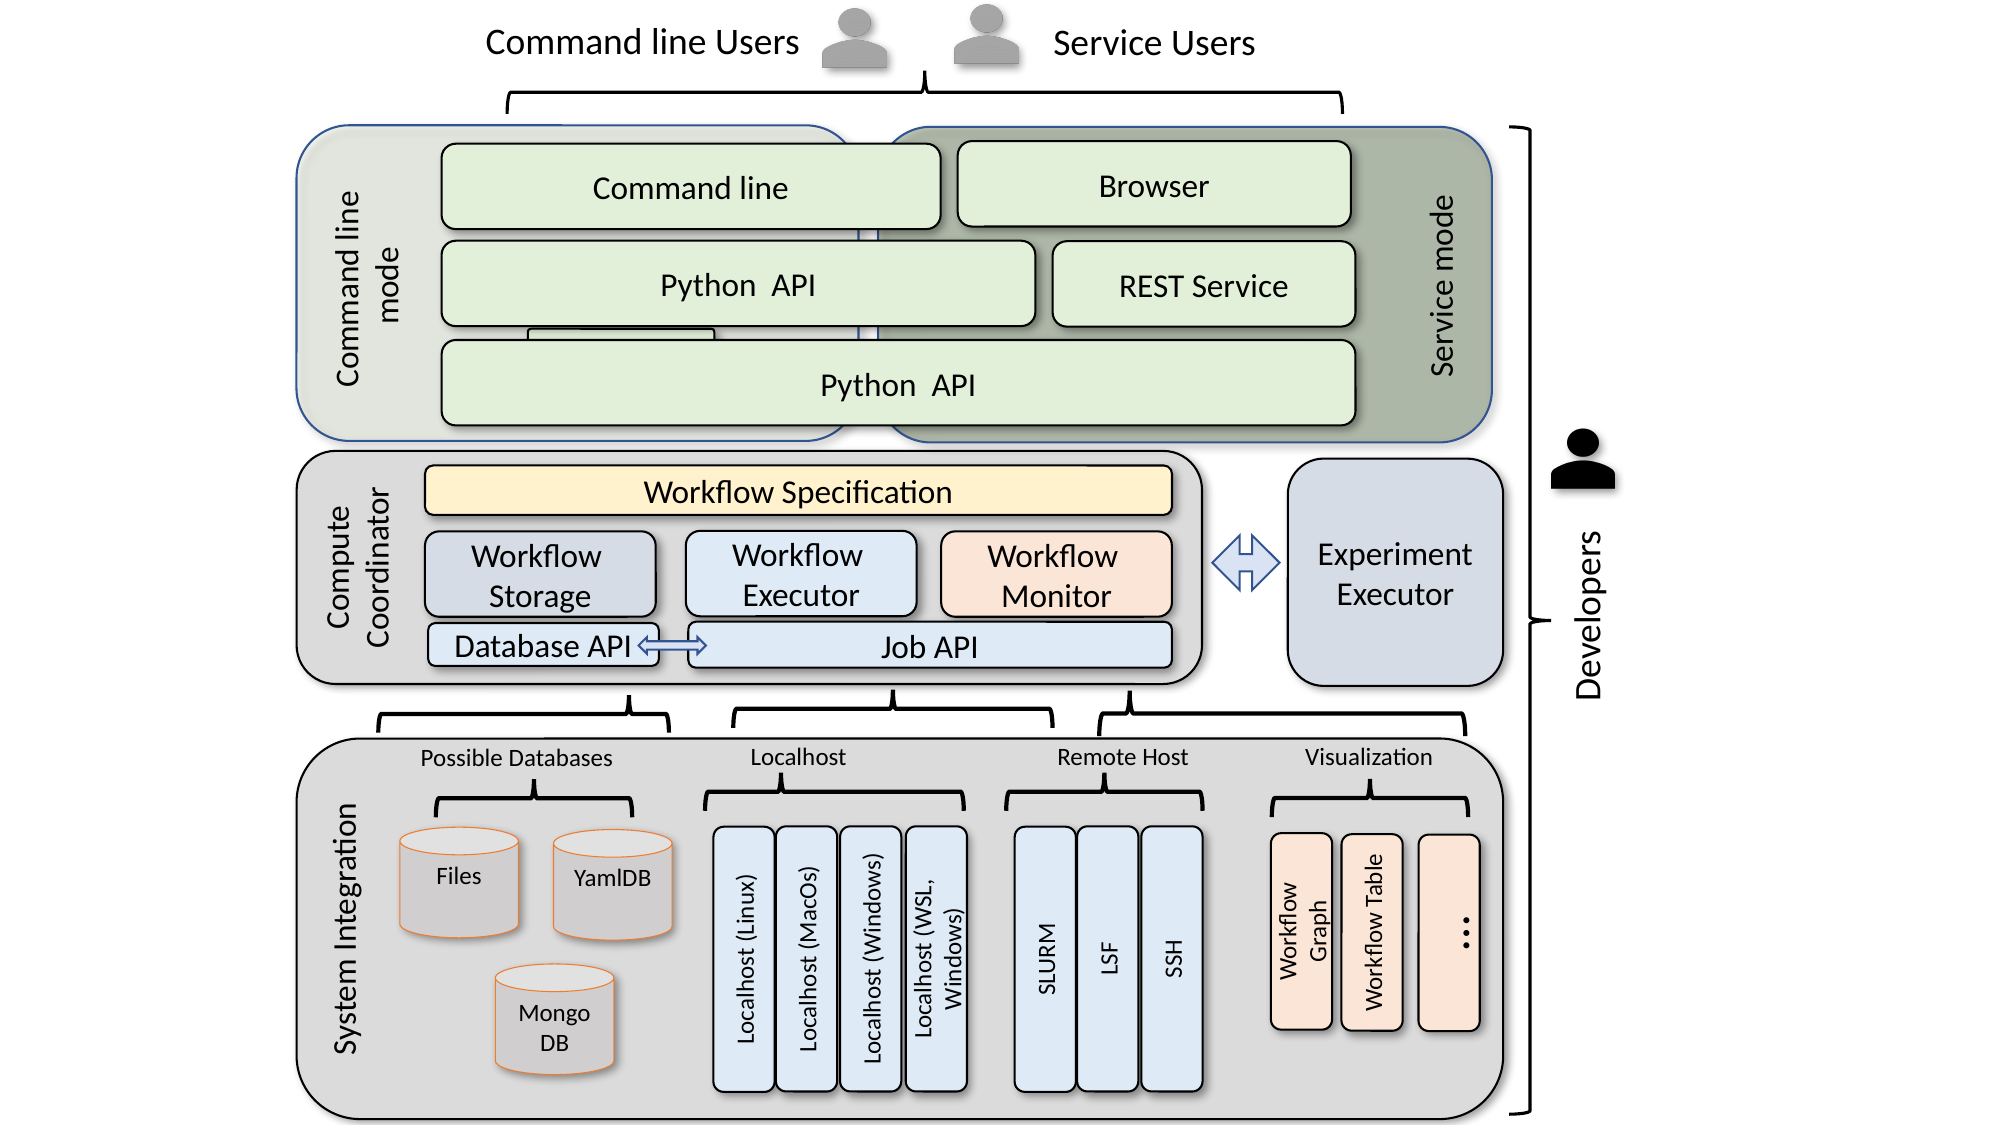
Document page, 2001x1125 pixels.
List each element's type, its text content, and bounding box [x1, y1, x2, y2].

text_box [892, 125, 1493, 444]
text_box Possible Databases [405, 733, 629, 779]
text_box SLURM [1014, 826, 1076, 1093]
text_box [435, 779, 633, 818]
text_box Remote Host [1042, 733, 1204, 778]
text_box Command line mode [317, 169, 413, 403]
text_box Python API [441, 240, 1036, 327]
text_box Job API [687, 621, 1173, 669]
text_box [377, 695, 670, 733]
text_box Localhost (MacOs) [775, 825, 838, 1093]
text_box System Integration [296, 737, 1504, 1120]
text_box Developers [1555, 515, 1616, 716]
picture [938, 0, 1035, 76]
text_box [1271, 778, 1469, 818]
text_box … [1417, 834, 1481, 1032]
text_box Workflow Graph [1270, 832, 1333, 1031]
text_box YamlDB [552, 829, 673, 941]
text_box [1210, 532, 1282, 593]
text_box Workflow Table [1340, 833, 1404, 1032]
text_box Mongo DB [494, 963, 615, 1076]
text_box Localhost [735, 732, 862, 778]
text_box [1005, 778, 1204, 811]
text_box REST Service [1052, 240, 1357, 328]
text_box LSF [1076, 825, 1139, 1093]
text_box [704, 778, 965, 811]
text_box Service mode [1412, 179, 1467, 392]
text_box [1098, 690, 1466, 737]
text_box Database API [427, 622, 660, 667]
text_box Python API [441, 339, 1357, 426]
text_box [295, 124, 846, 442]
text_box Experiment Executor [1287, 458, 1504, 687]
picture [1535, 416, 1631, 501]
text_box Workflow Executor [685, 530, 918, 617]
text_box SSH [1140, 825, 1204, 1093]
text_box Localhost (Linux) [712, 826, 775, 1093]
text_box [505, 70, 1345, 114]
text_box Command line [441, 143, 942, 230]
text_box Localhost (WSL, Windows) [905, 825, 968, 1093]
text_box Service Users [1038, 10, 1272, 71]
picture [806, 0, 903, 80]
text_box [1508, 125, 1552, 1116]
text_box Workflow Monitor [940, 530, 1173, 618]
text_box [637, 634, 708, 657]
text_box Command line Users [470, 9, 806, 70]
text_box Files [399, 826, 519, 939]
text_box Browser [957, 140, 1352, 228]
text_box Compute Coordinator [296, 450, 1203, 685]
text_box Workflow Specification [424, 464, 1173, 516]
text_box Localhost (Windows) [839, 825, 902, 1093]
text_box Visualization [1290, 733, 1509, 778]
text_box Workflow Storage [424, 530, 657, 618]
text_box [732, 689, 1054, 728]
